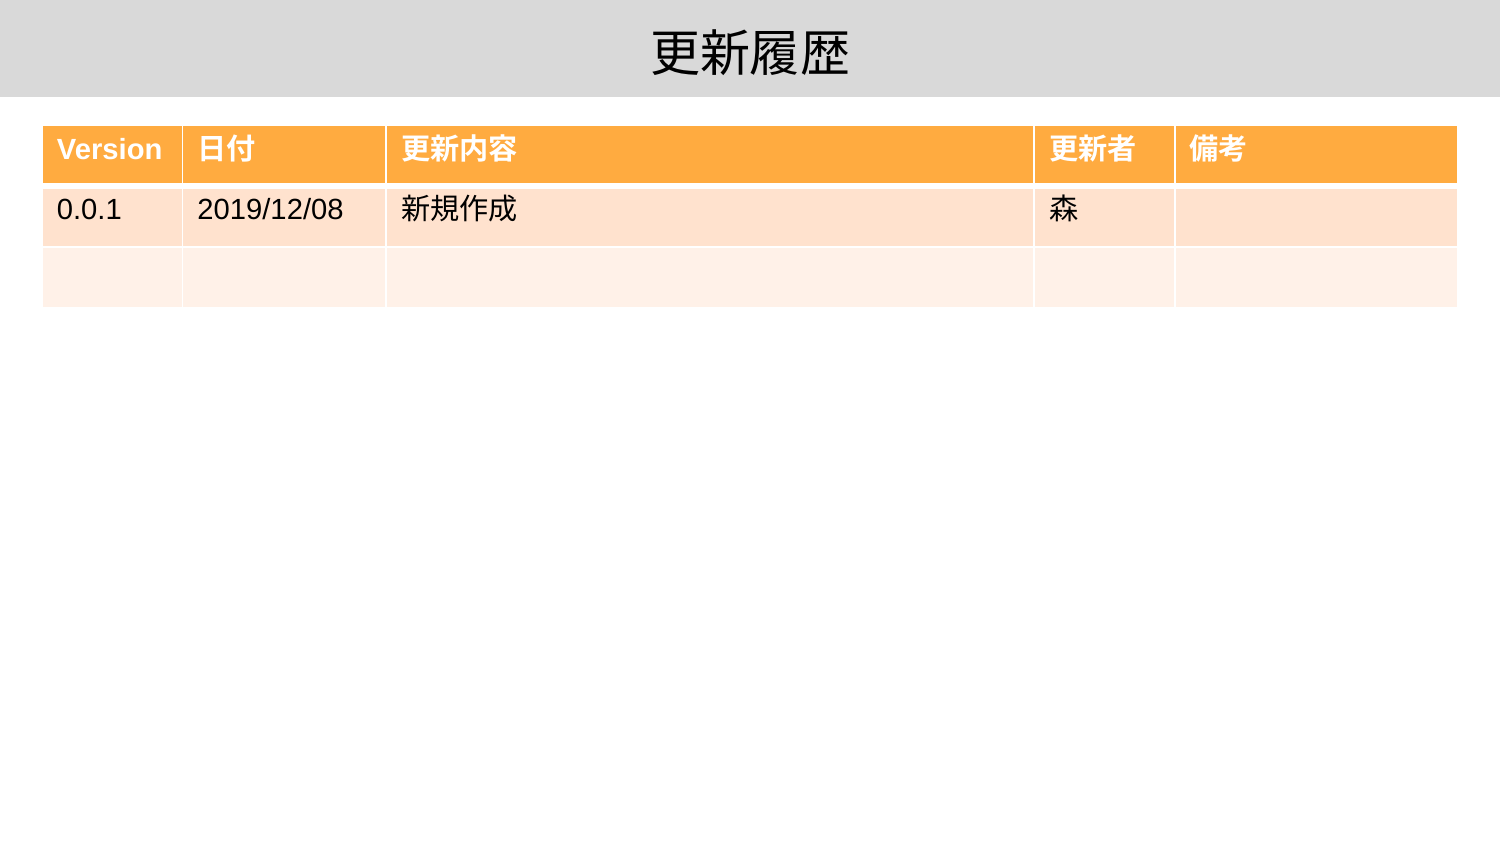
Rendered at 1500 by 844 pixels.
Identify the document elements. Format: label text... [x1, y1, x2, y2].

table_cell [1035, 248, 1174, 307]
table_cell 森 [1035, 189, 1174, 246]
table_cell [183, 248, 385, 307]
table_header 更新者 [1035, 126, 1174, 183]
table_header 備考 [1176, 126, 1457, 183]
table_header 更新内容 [387, 126, 1033, 183]
table_header Version [43, 126, 182, 183]
title 更新履歴 [0, 0, 1500, 97]
table_cell 2019/12/08 [183, 189, 385, 246]
table_cell [1176, 248, 1457, 307]
table_cell 0.0.1 [43, 189, 182, 246]
table_header 日付 [183, 126, 385, 183]
text_box [41, 97, 1500, 733]
table_cell [1176, 189, 1457, 246]
table_cell [387, 248, 1033, 307]
table_cell [43, 248, 182, 307]
table_cell 新規作成 [387, 189, 1033, 246]
